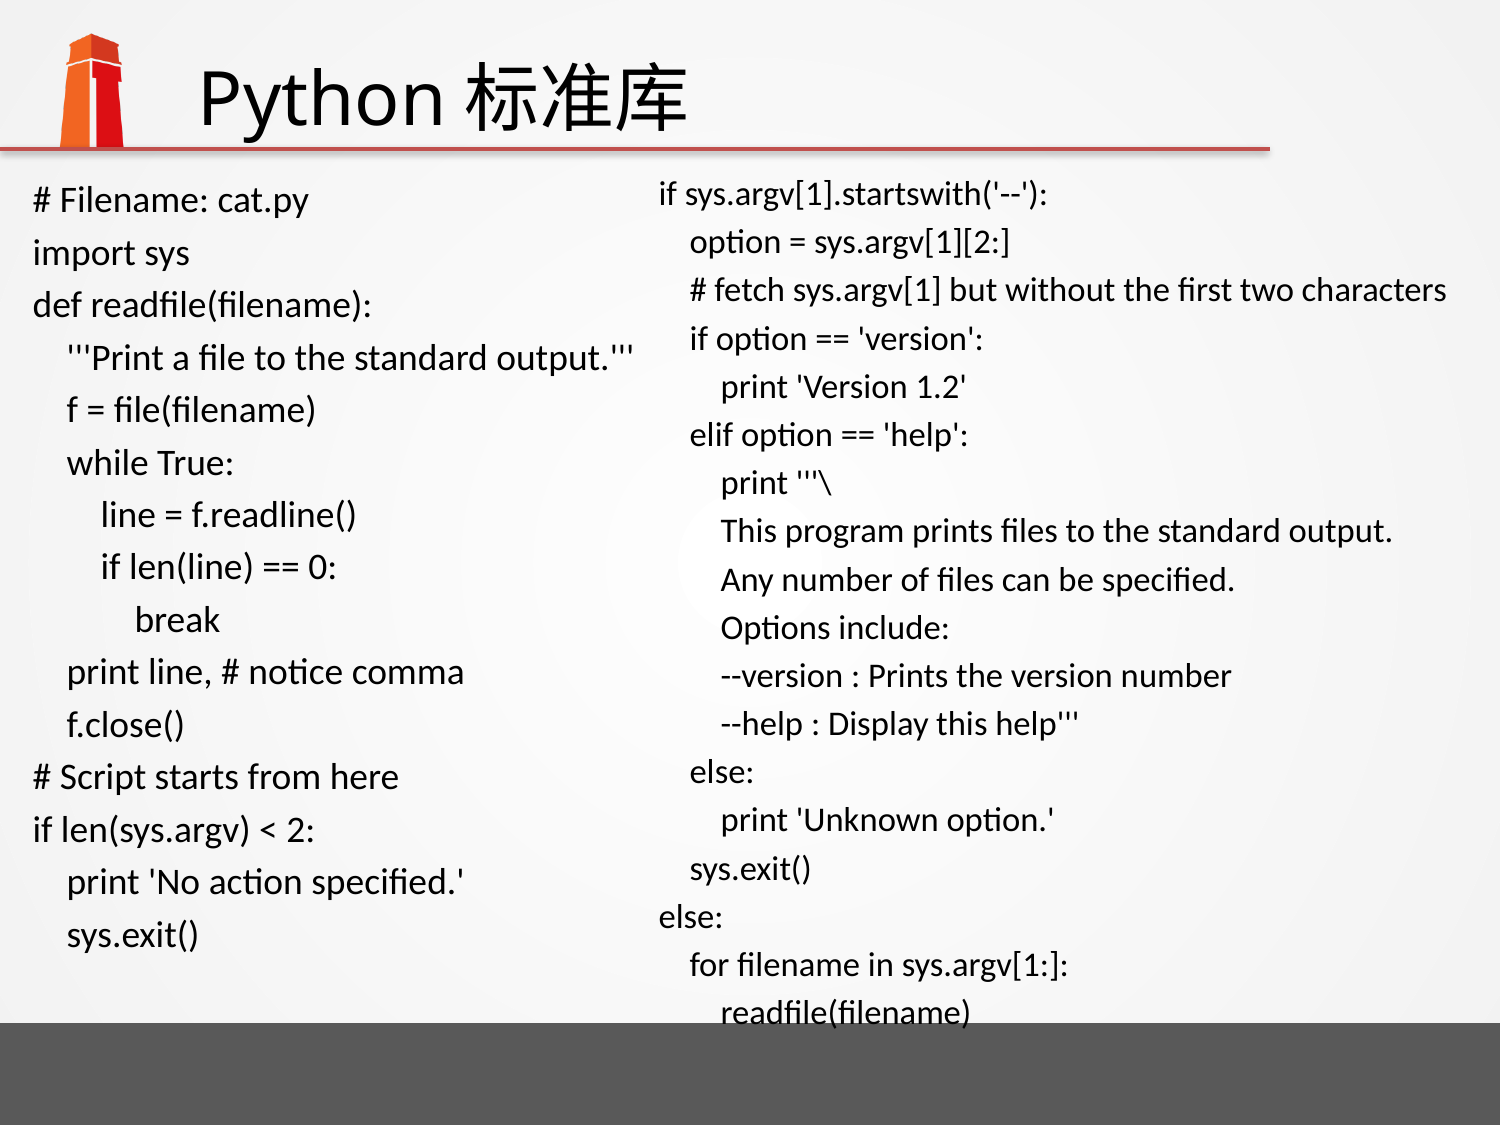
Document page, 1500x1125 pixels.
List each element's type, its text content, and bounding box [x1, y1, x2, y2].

picture [16, 11, 166, 147]
text_box if sys.argv[1].startswith('--'): option = sys.argv[1][2:] # fetch sys.argv[1] but without the first two characters if option == 'version': print 'Version 1.2' elif option == 'help': print '''\ This program prints files to the standard output. Any number of files can be specified. Options include: --version : Prints the version number --help : Display this help''' else: print 'Unknown option.' sys.exit() else: for filename in sys.argv[1:]: readfile(filename) [643, 163, 1500, 1043]
title Python标准库 [183, 42, 1270, 149]
list # Filename: cat.py import sys def readfile(filename): '''Print a file to the standard output.''' f = file(filename) while True: line = f.readline() if len(line) == 0: break print line, # notice comma f.close() # Script starts from here if len(sys.argv) < 2: print 'No action specified.' sys.exit() [17, 168, 643, 965]
